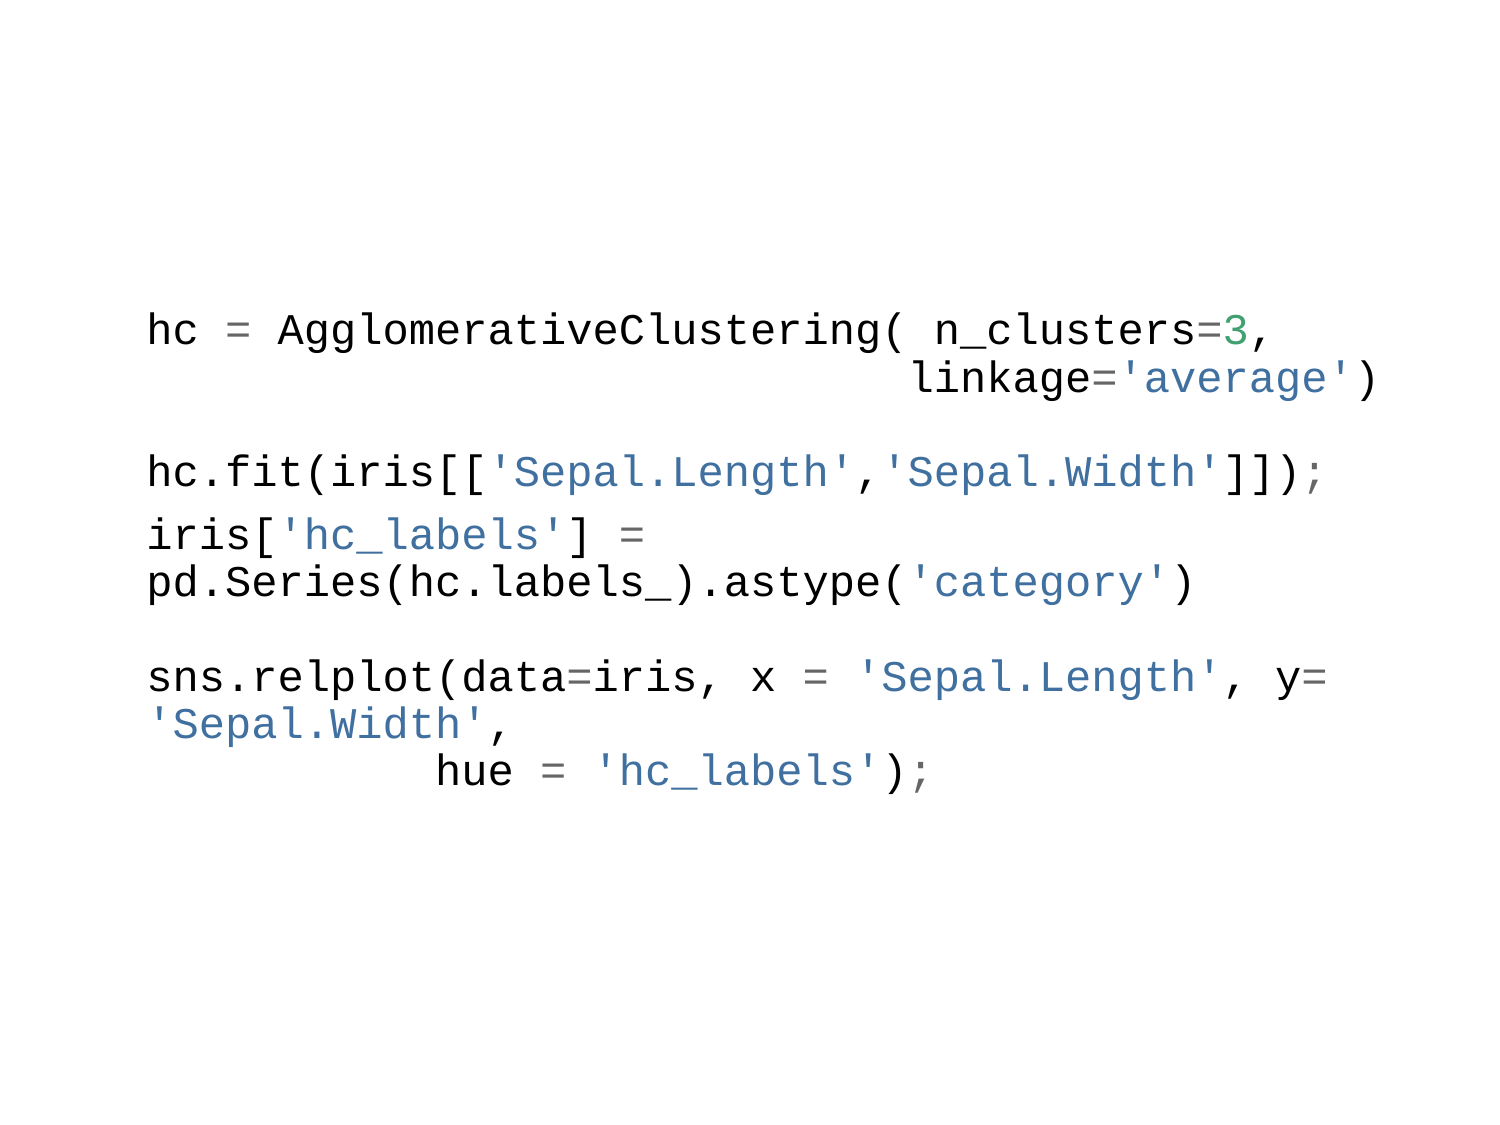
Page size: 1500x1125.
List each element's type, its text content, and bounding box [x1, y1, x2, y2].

list hc = AgglomerativeClustering( n_clusters=3, linkage='average') hc.fit(iris[['Sepal.Length','Sepal.Width']]); iris['hc_labels'] = pd.Series(hc.labels_).astype('category') sns.relplot(data=iris, x = 'Sepal.Length', y= 'Sepal.Width', hue = 'hc_labels'); [103, 299, 1397, 1014]
